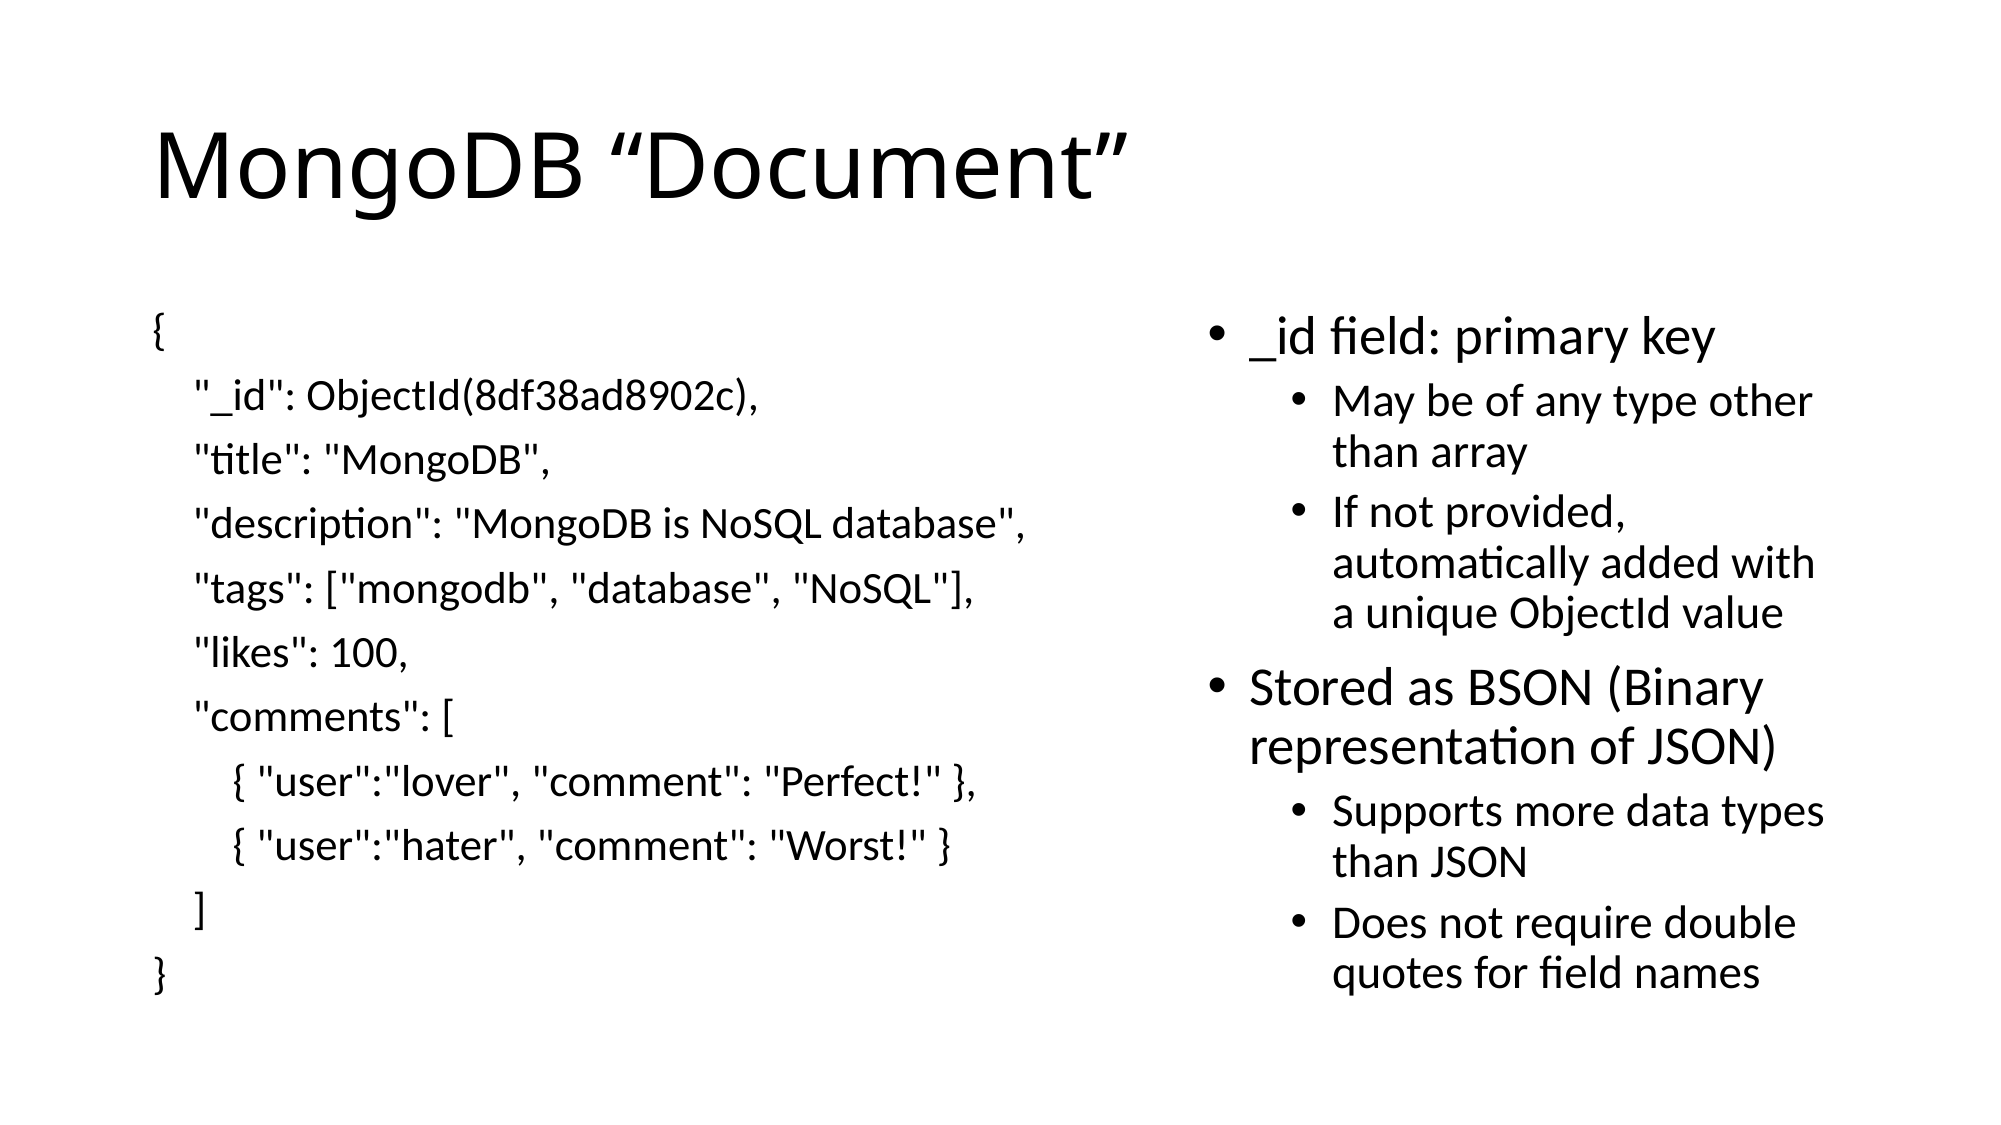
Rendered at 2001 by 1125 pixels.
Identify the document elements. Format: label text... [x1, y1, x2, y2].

list { "_id": ObjectId(8df38ad8902c), "title": "MongoDB", "description": "MongoDB is NoSQL database", "tags": ["mongodb", "database", "NoSQL"], "likes": 100, "comments": [ { "user":"lover", "comment": "Perfect!" }, { "user":"hater", "comment": "Worst!" } ] } [137, 299, 1153, 1014]
title MongoDB “Document” [137, 59, 1863, 278]
list _id field: primary key May be of any type other than array If not provided, automatically added with a unique ObjectId value Stored as BSON (Binary representation of JSON) Supports more data types than JSON Does not require double quotes for field names [1192, 299, 1863, 1014]
